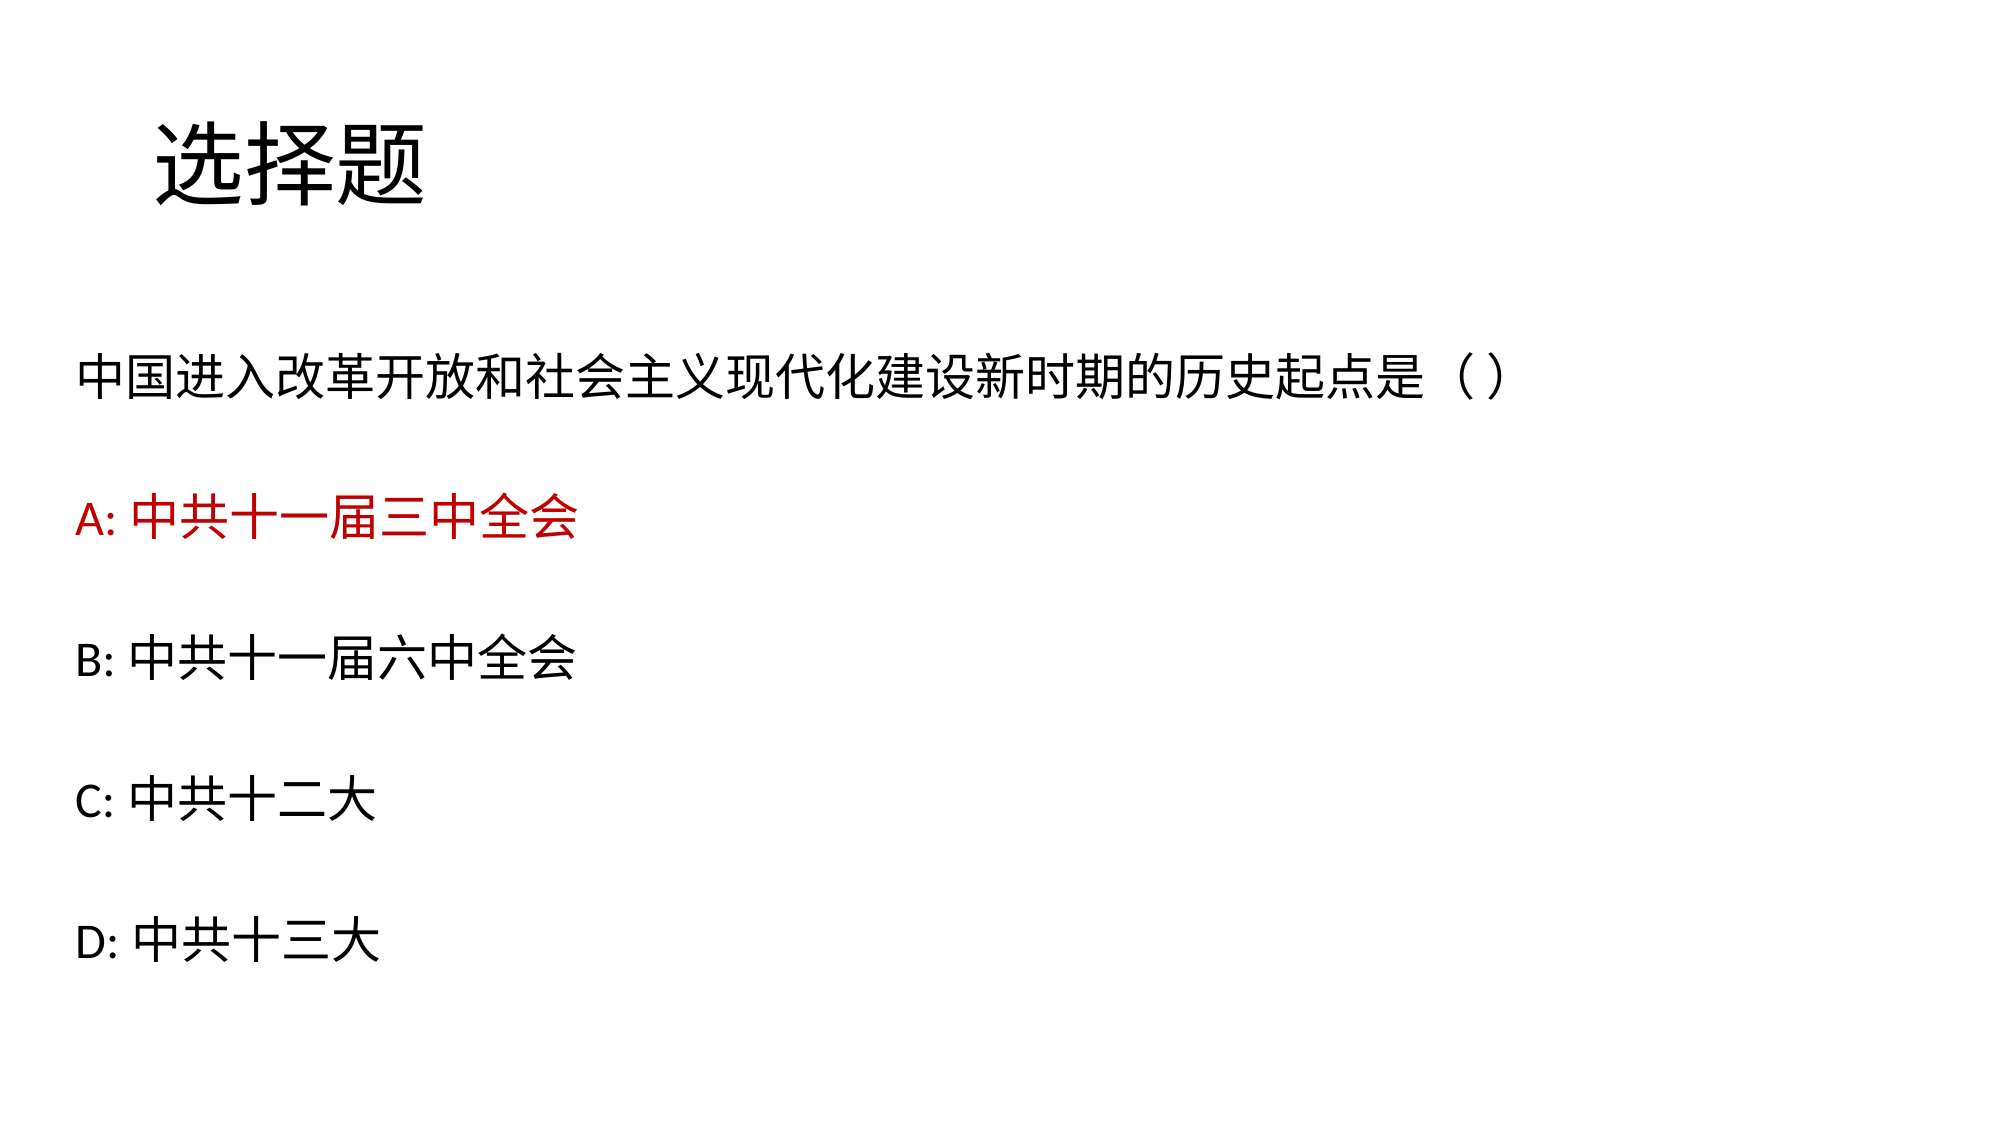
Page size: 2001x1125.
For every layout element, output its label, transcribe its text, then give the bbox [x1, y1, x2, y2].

title 选择题 [137, 59, 1863, 277]
list 中国进入改革开放和社会主义现代化建设新时期的历史起点是（ ） A:中共十一届三中全会 B:中共十一届六中全会 C:中共十二大 D:中共十三大 [60, 277, 2000, 998]
